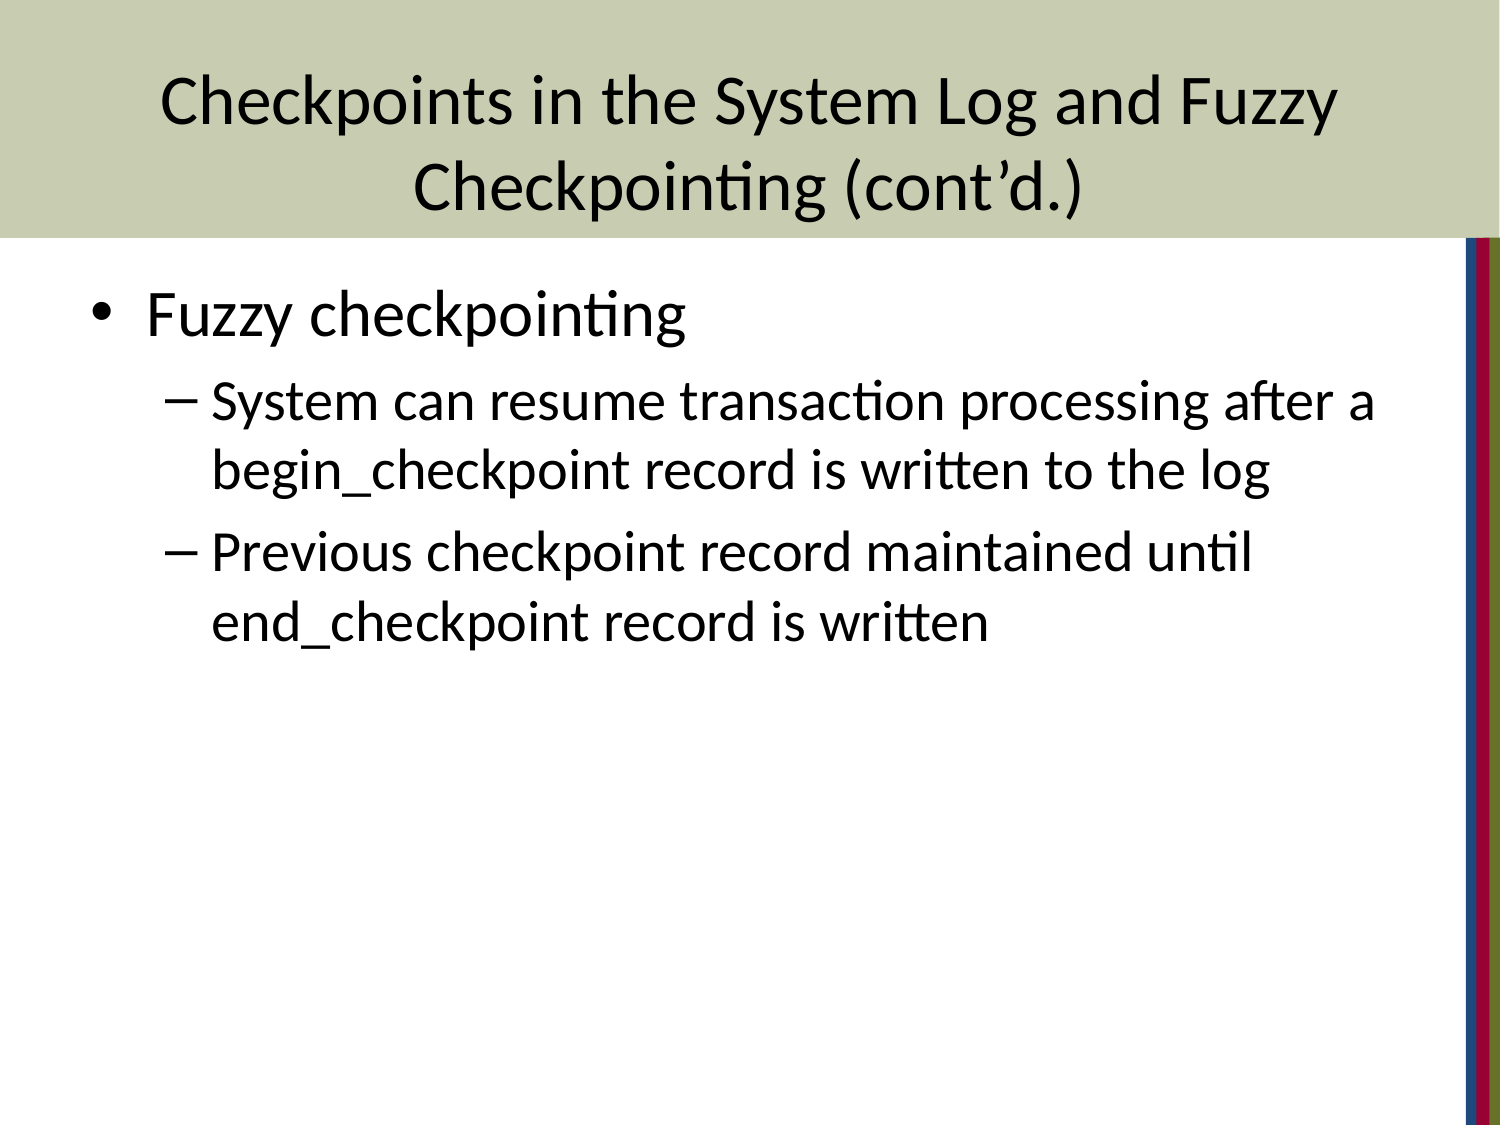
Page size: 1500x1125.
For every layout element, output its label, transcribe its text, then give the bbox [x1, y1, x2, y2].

title Checkpoints in the System Log and Fuzzy Checkpointing (cont’d.) [75, 45, 1425, 233]
list Fuzzy checkpointing System can resume transaction processing after a begin_checkpoint record is written to the log Previous checkpoint record maintained until end_checkpoint record is written [75, 262, 1425, 1005]
